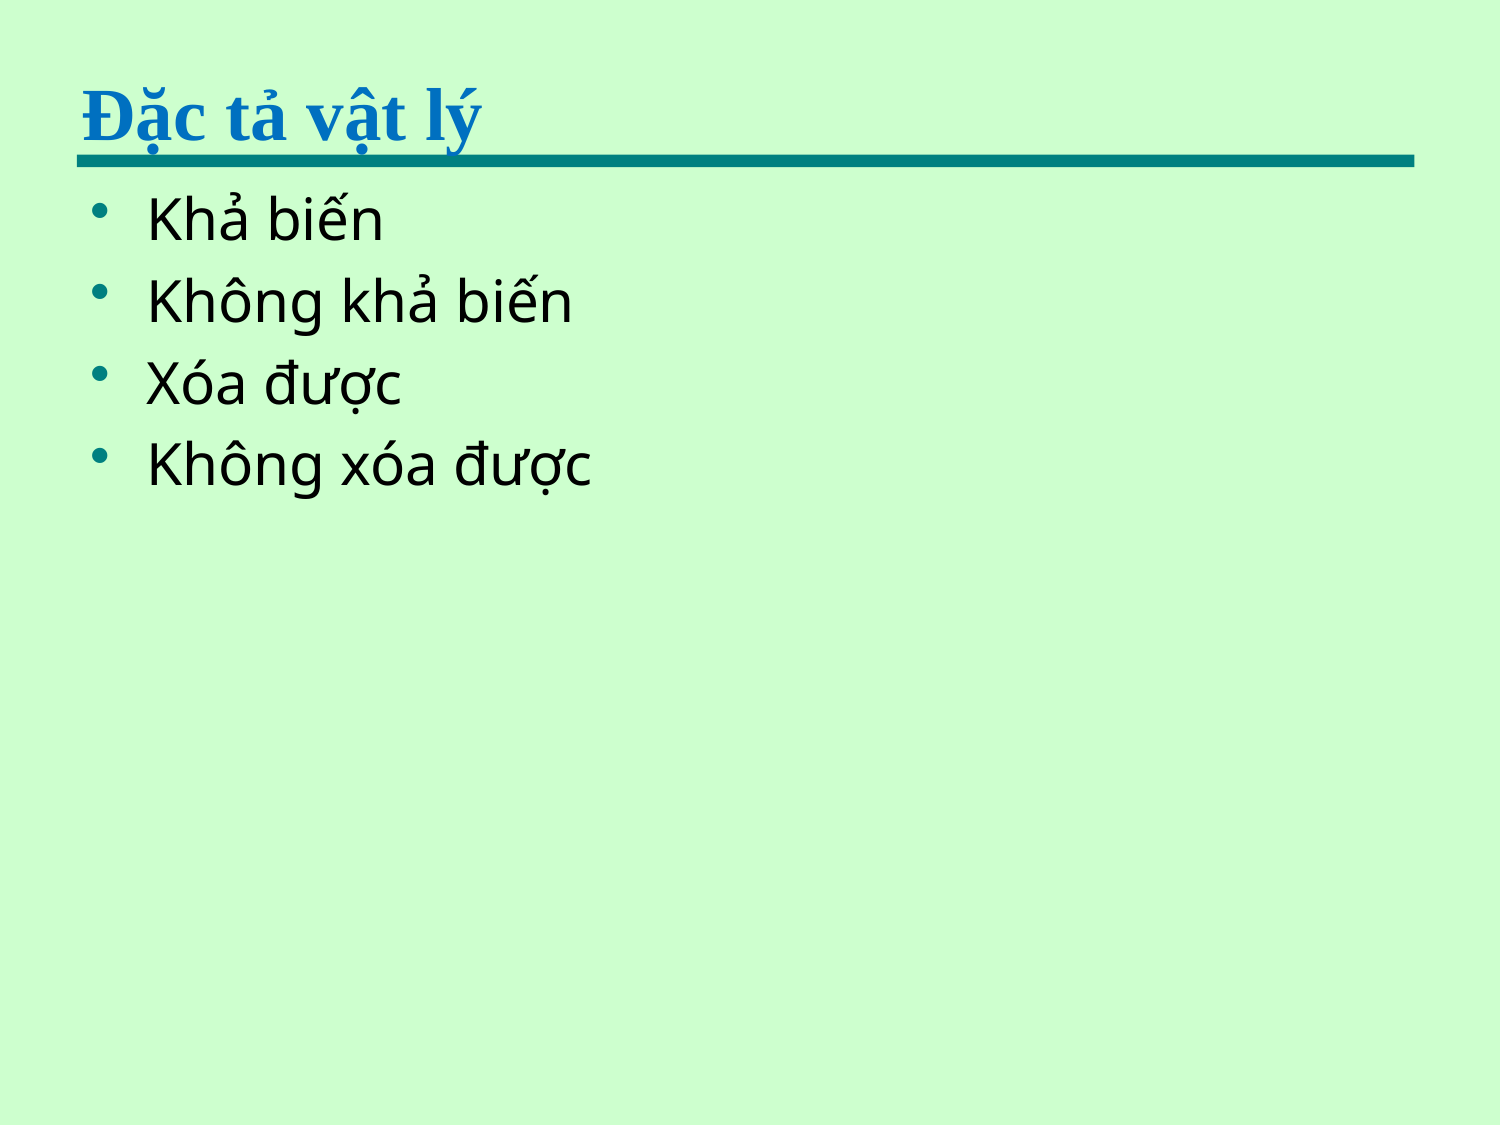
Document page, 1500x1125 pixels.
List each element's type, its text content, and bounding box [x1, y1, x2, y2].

list Khả biến Không khả biến Xóa được Không xóa được [75, 174, 1417, 1100]
title Đặc tả vật lý [66, 24, 1413, 163]
